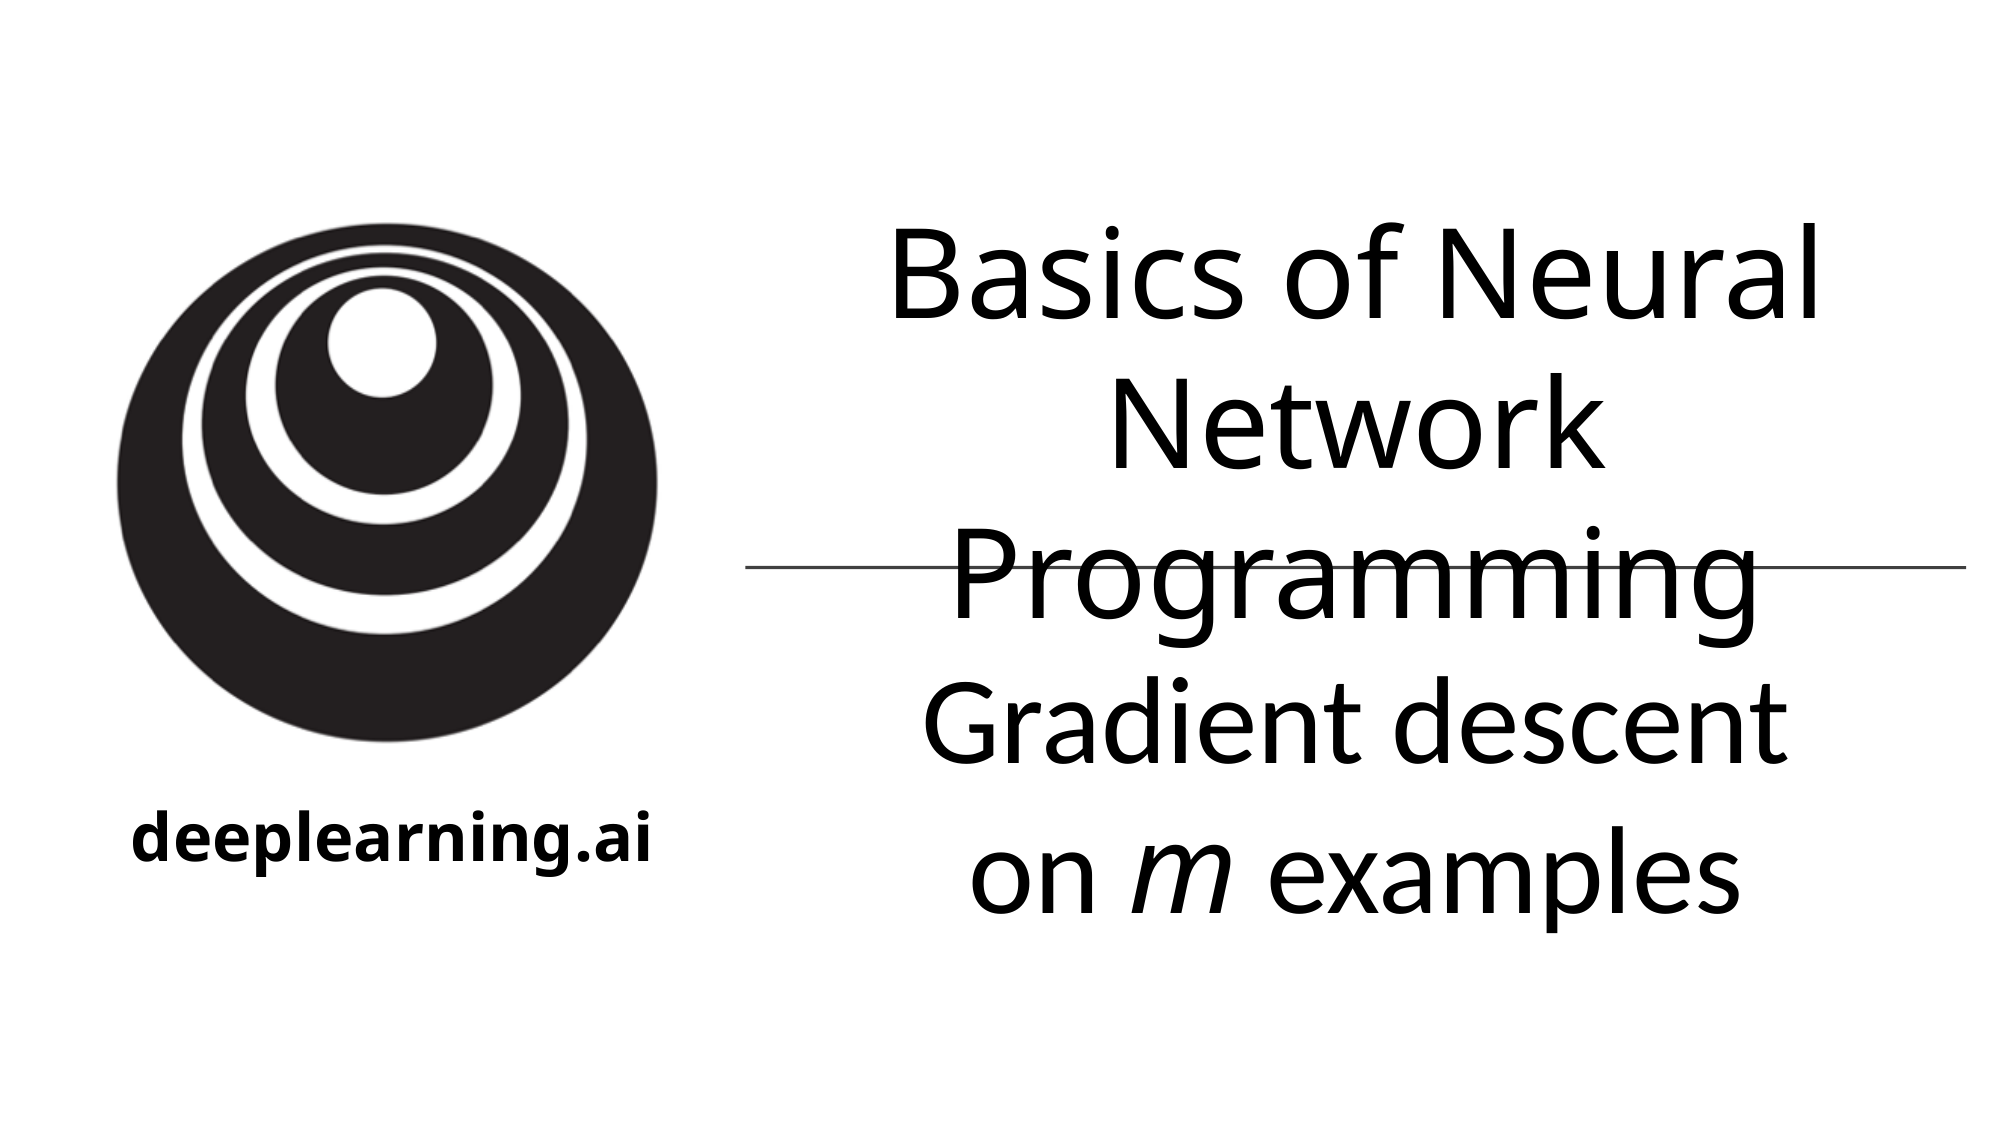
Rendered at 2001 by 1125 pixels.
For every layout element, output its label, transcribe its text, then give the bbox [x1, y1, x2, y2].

text_box Gradient descent on m examples [906, 631, 1806, 946]
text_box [25, 185, 760, 884]
text_box Basics of Neural Network Programming [761, 186, 1953, 651]
